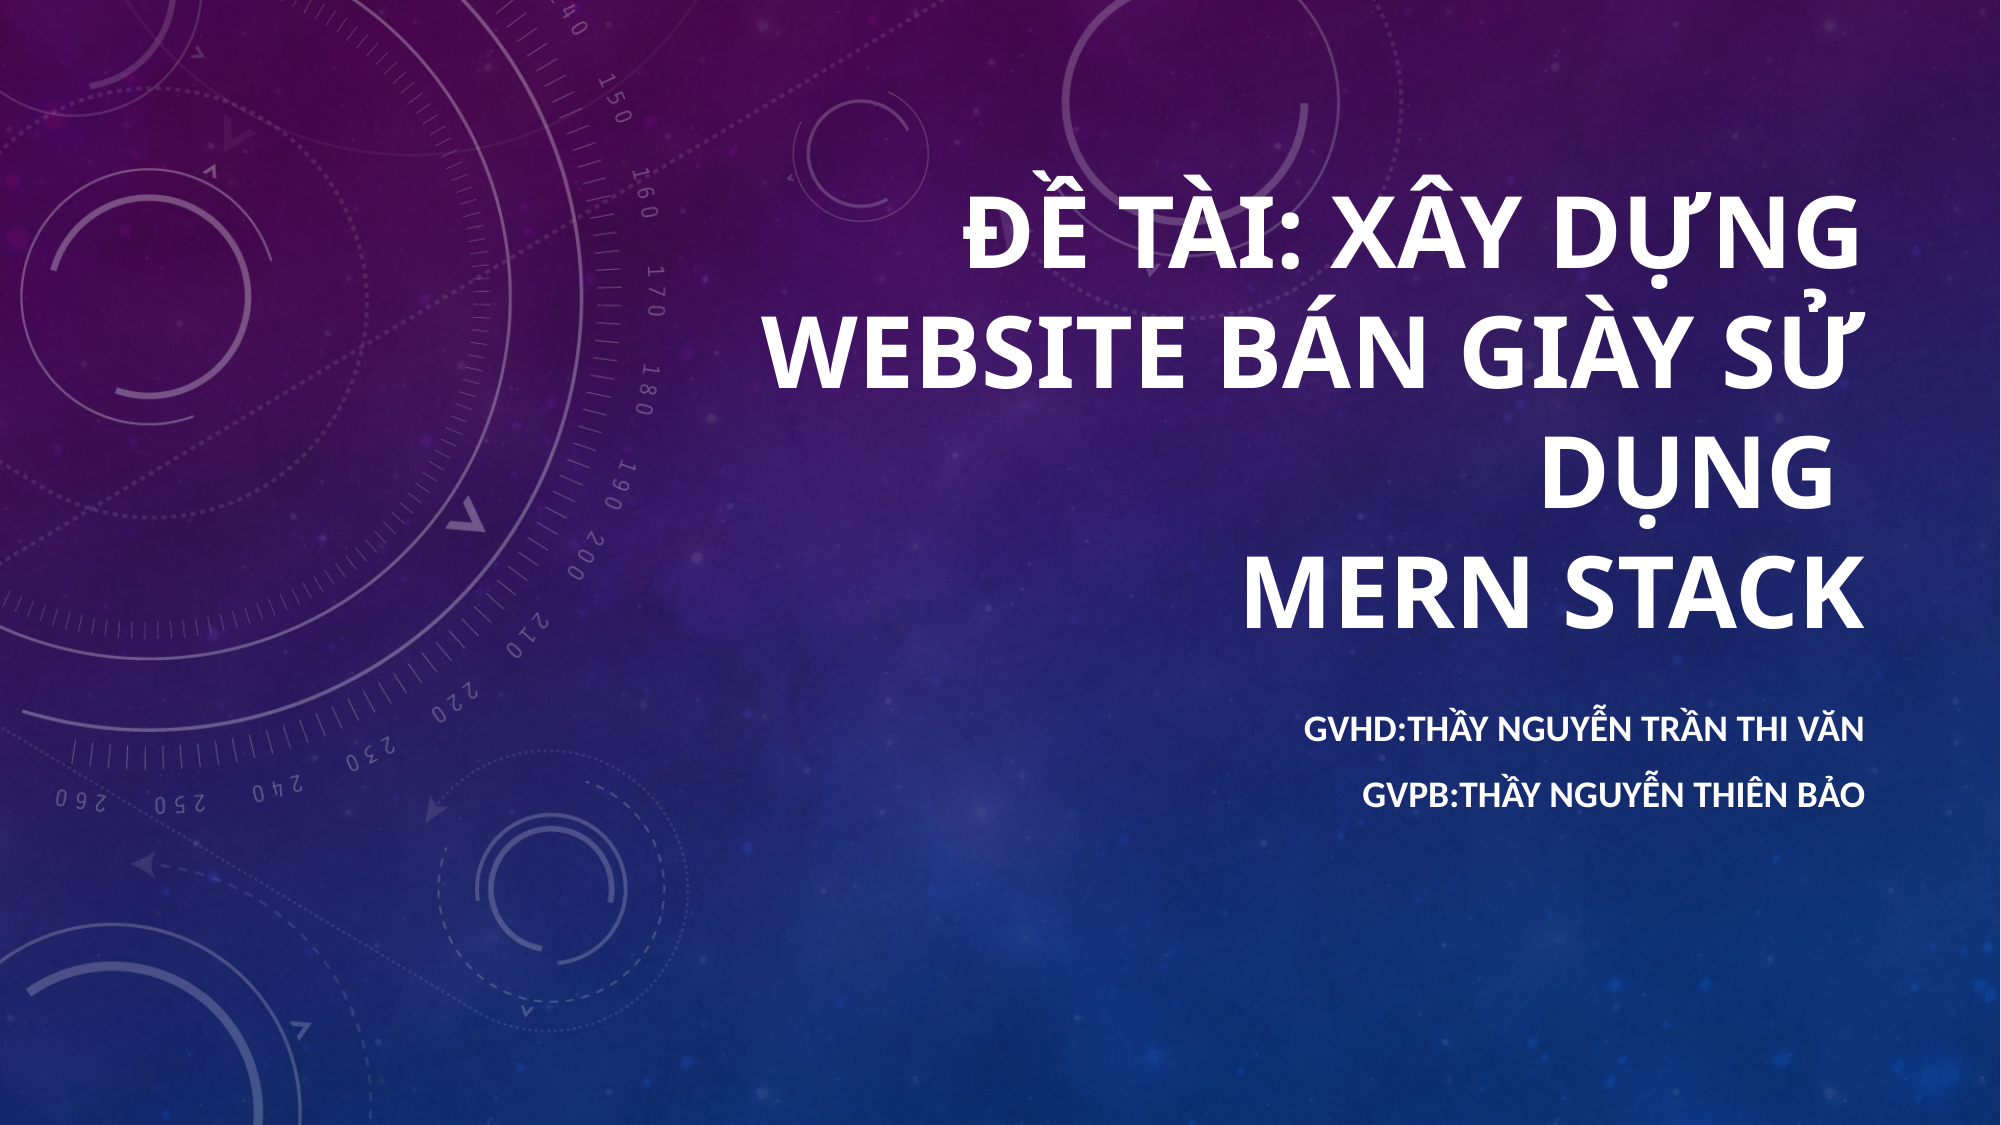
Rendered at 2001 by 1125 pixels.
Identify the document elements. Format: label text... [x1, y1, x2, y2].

title ĐỀ TÀI: Xây dựng website bán giày sử dụng mern stack [699, 258, 1881, 656]
subtitle Gvhd:ThầY nguyễn trần thi văn Gvpb:thầy nguyễn thiên bảo [699, 696, 1881, 927]
picture [0, 0, 2001, 1125]
